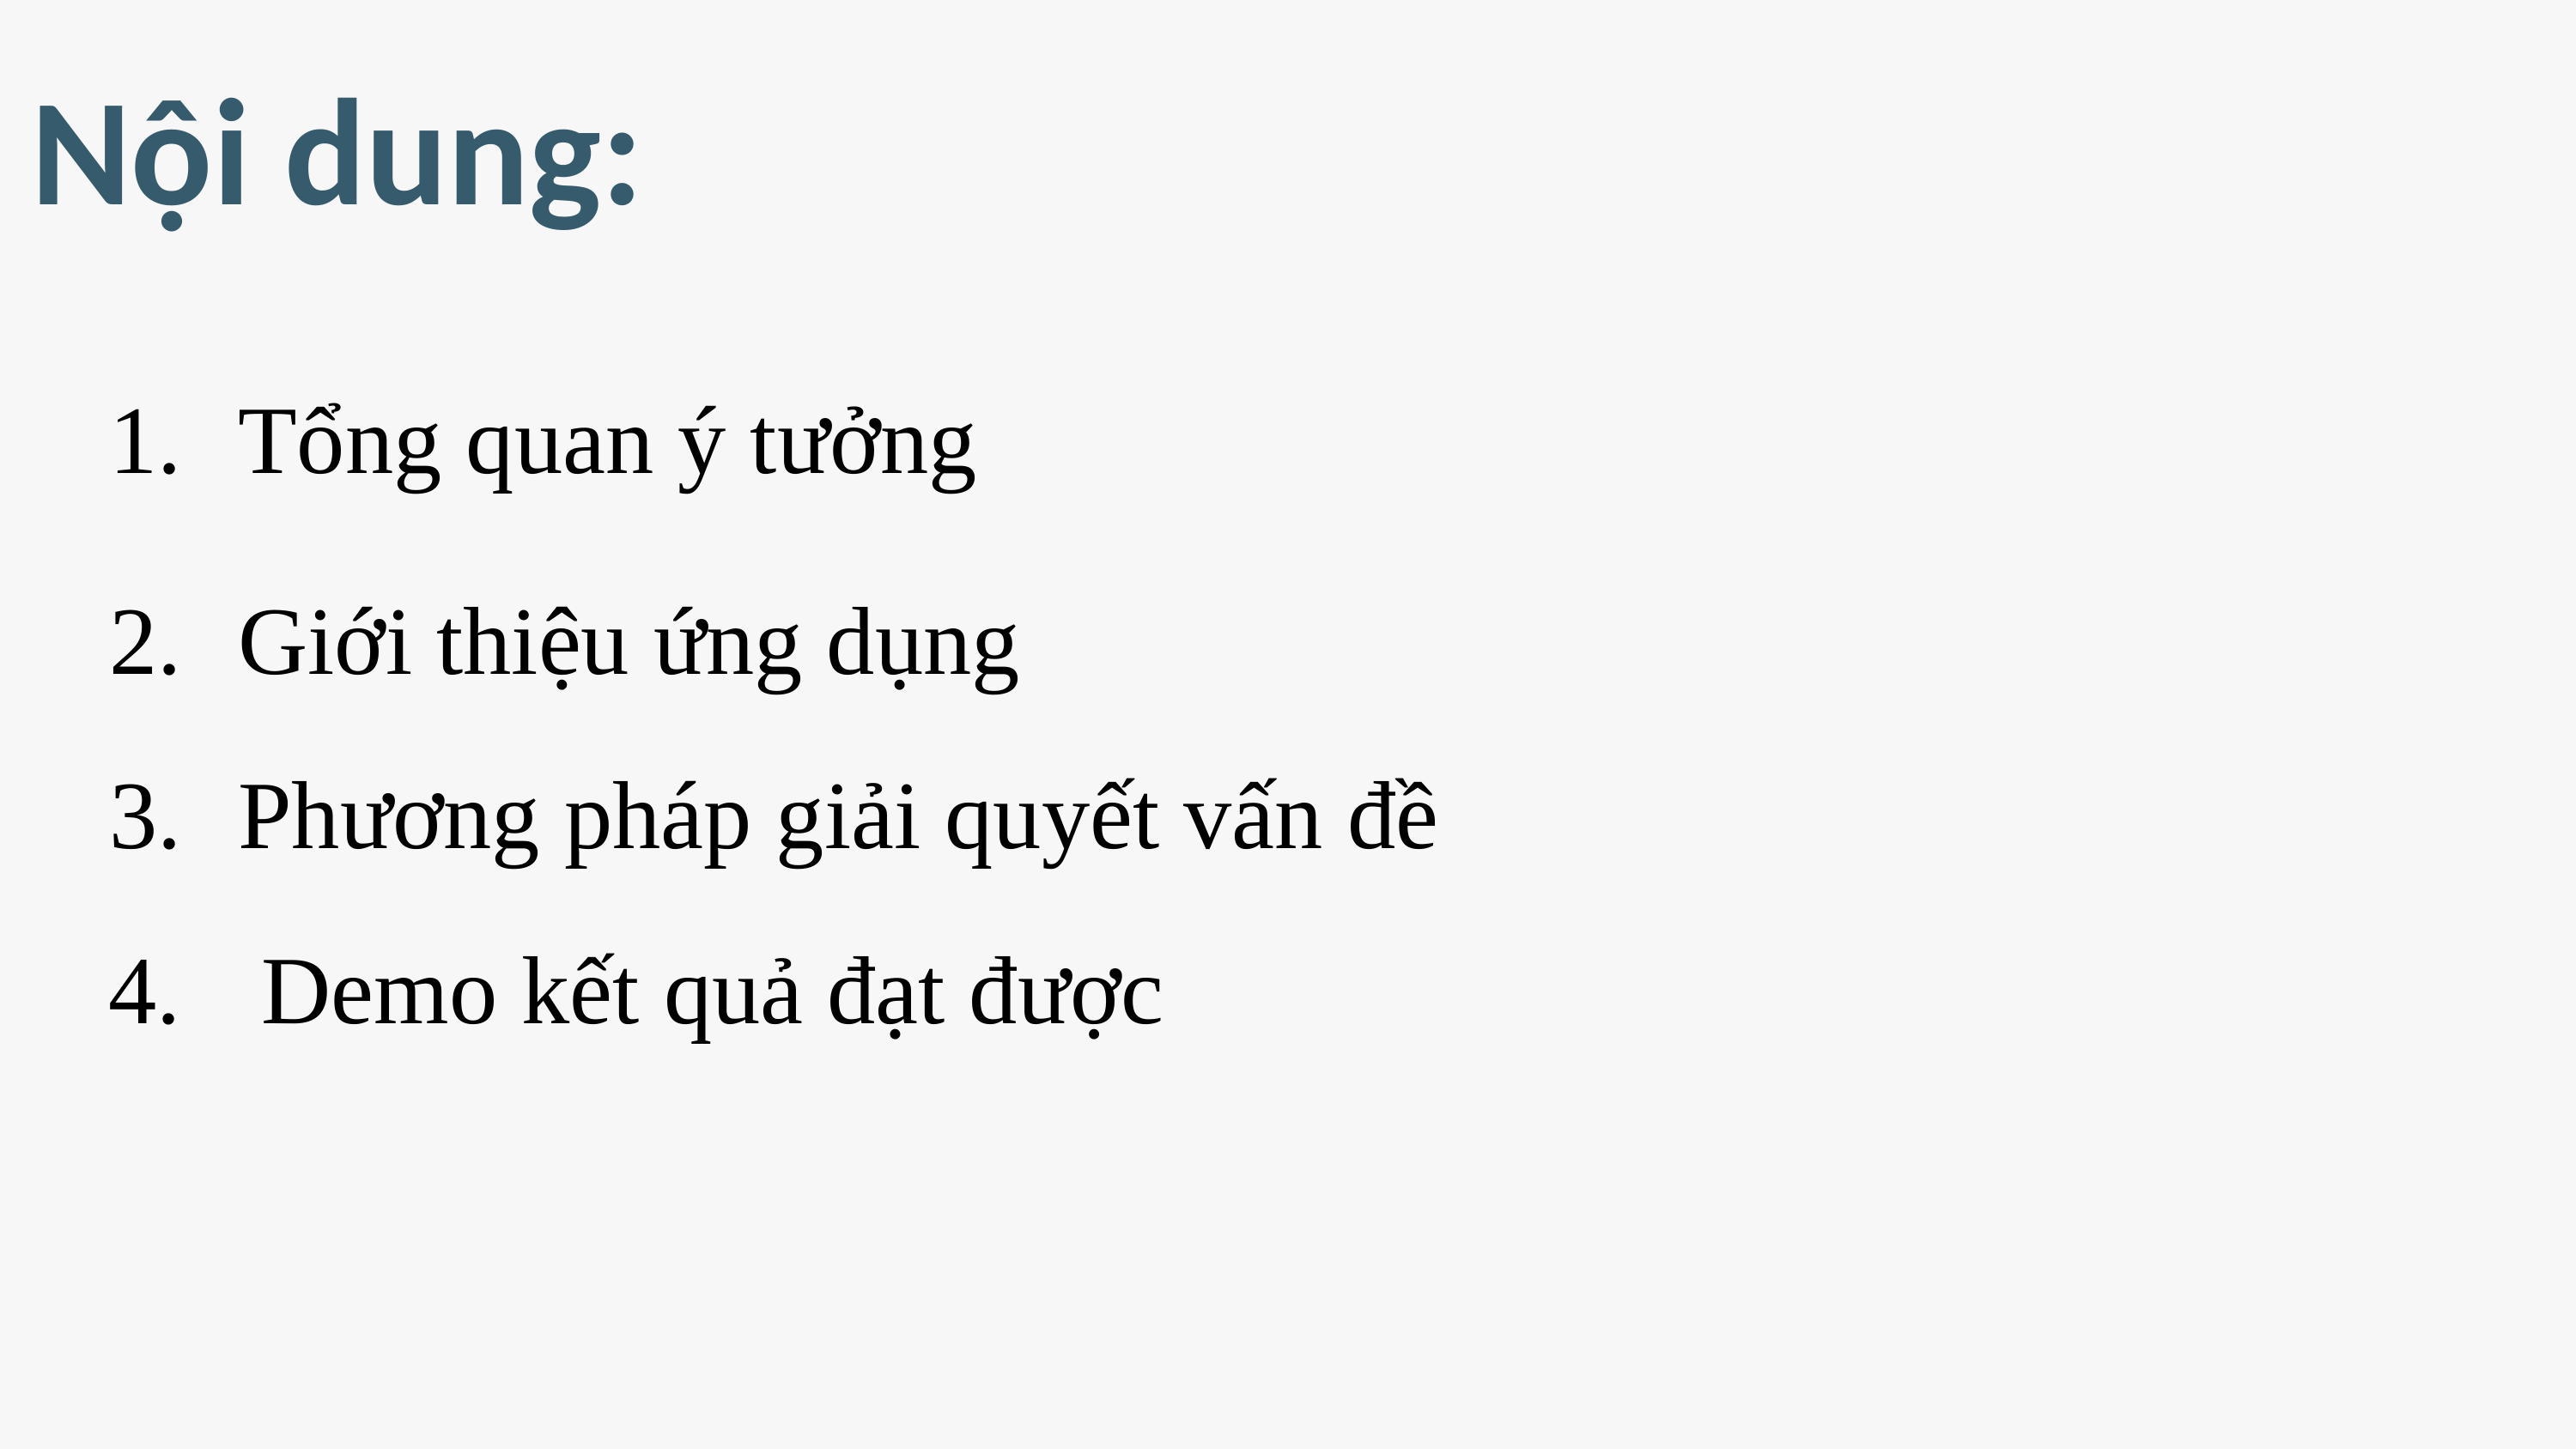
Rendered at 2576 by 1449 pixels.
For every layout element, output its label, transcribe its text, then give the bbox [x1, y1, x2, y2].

text_box 2. Giới thiệu ứng dụng [96, 571, 2401, 700]
text_box 4. Demo kết quả đạt được [95, 920, 2211, 1049]
text_box Nội dung: [31, 67, 1832, 235]
text_box 1. Tổng quan ý tưởng [96, 370, 2432, 499]
text_box 3. Phương pháp giải quyết vấn đề [96, 745, 2401, 875]
